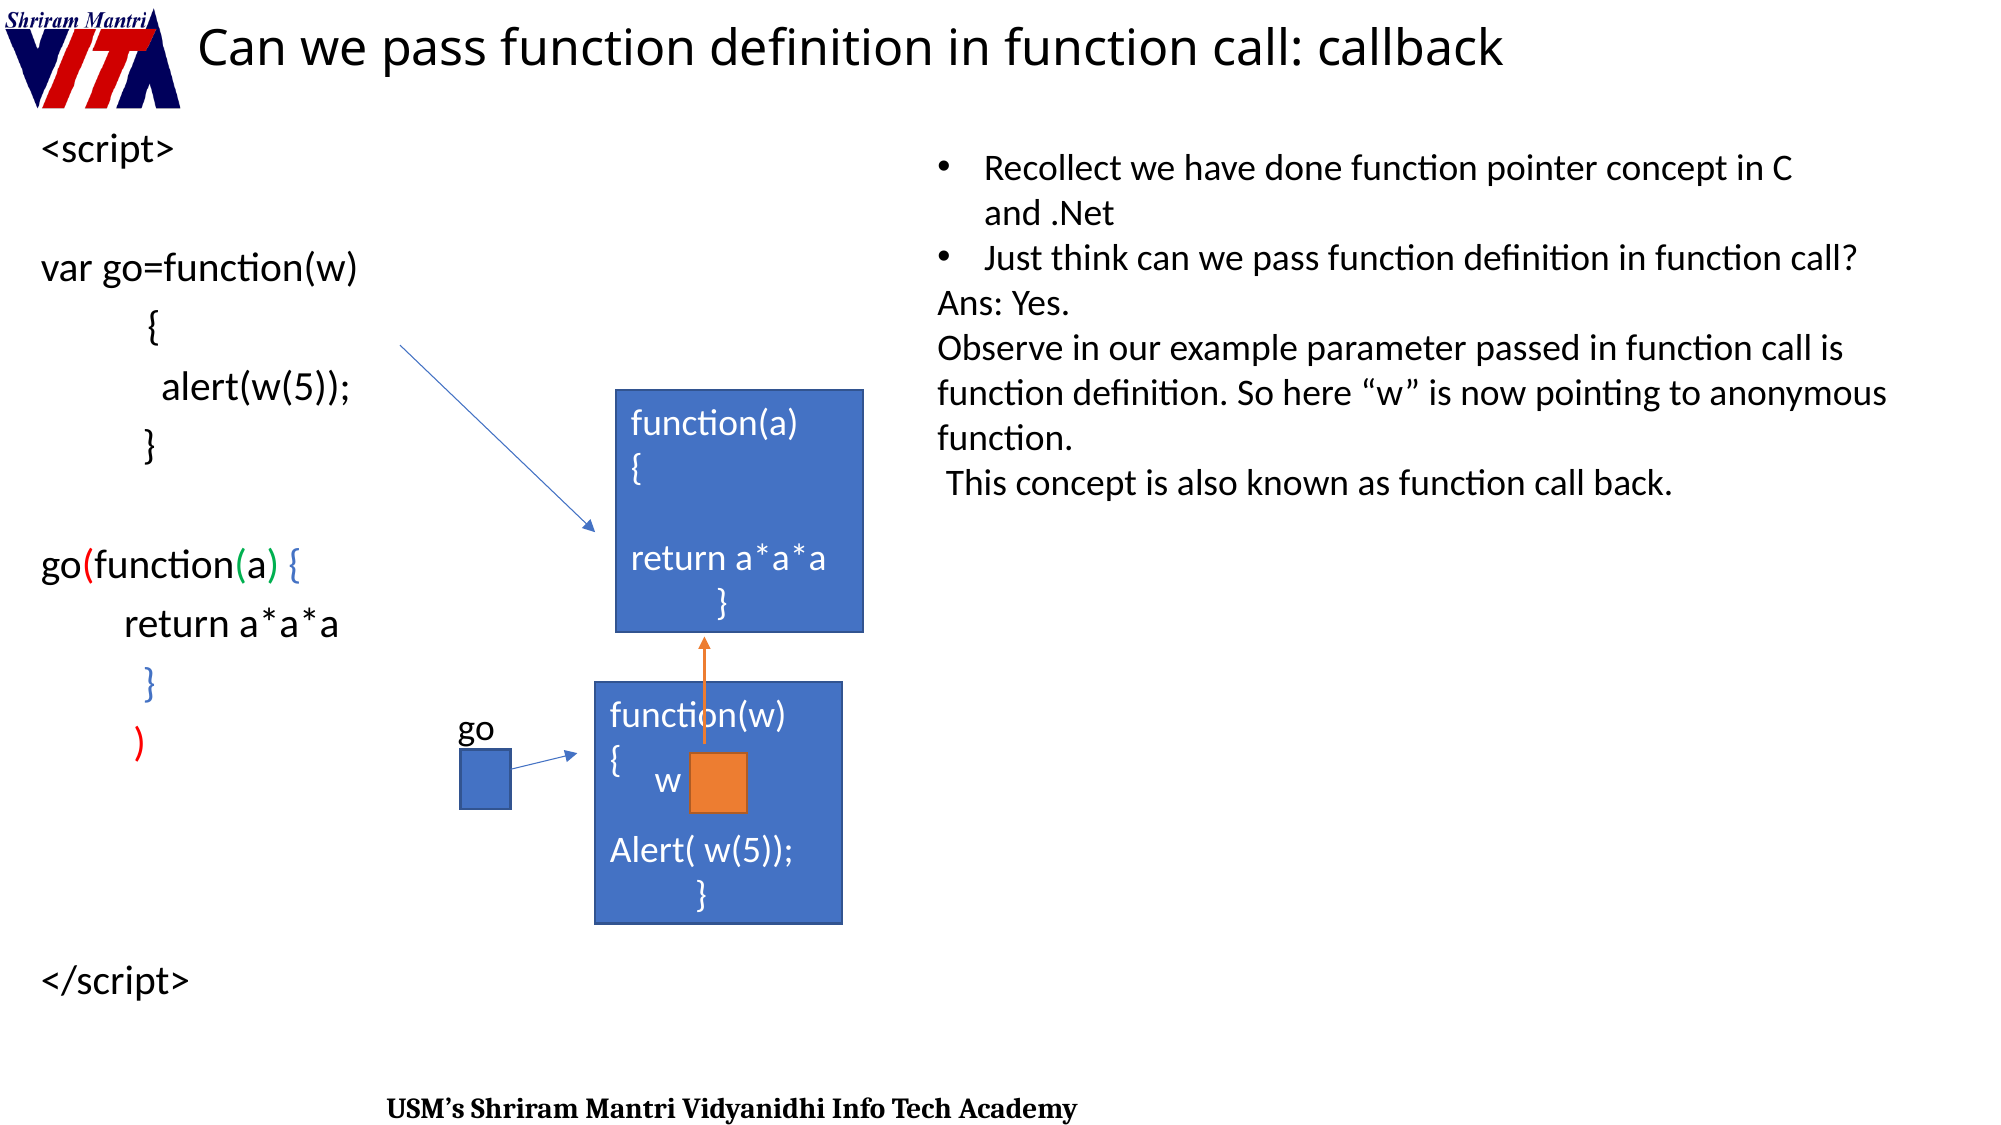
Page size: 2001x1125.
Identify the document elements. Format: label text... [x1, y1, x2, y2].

text_box [689, 752, 748, 814]
picture [0, 0, 198, 129]
title Can we pass function definition in function call: callback [182, 0, 1863, 99]
list <script> var go=function(w) { alert(w(5)); } go(function(a) { return a*a*a } ) </script> [25, 119, 578, 1014]
text_box w [639, 748, 705, 808]
text_box function(w) { Alert( w(5)); } [594, 681, 843, 925]
text_box go [442, 695, 521, 756]
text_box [399, 345, 596, 533]
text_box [510, 753, 578, 770]
text_box function(a) { return a*a*a } [615, 389, 864, 633]
text_box [459, 756, 512, 810]
text_box Recollect we have done function pointer concept in C and .Net Just think can we pass function definition in function call? Ans: Yes. Observe in our example parameter passed in function call is function definition. So here “w” is now pointing to anonymous function. This concept is also known as function call back. [922, 135, 1931, 556]
